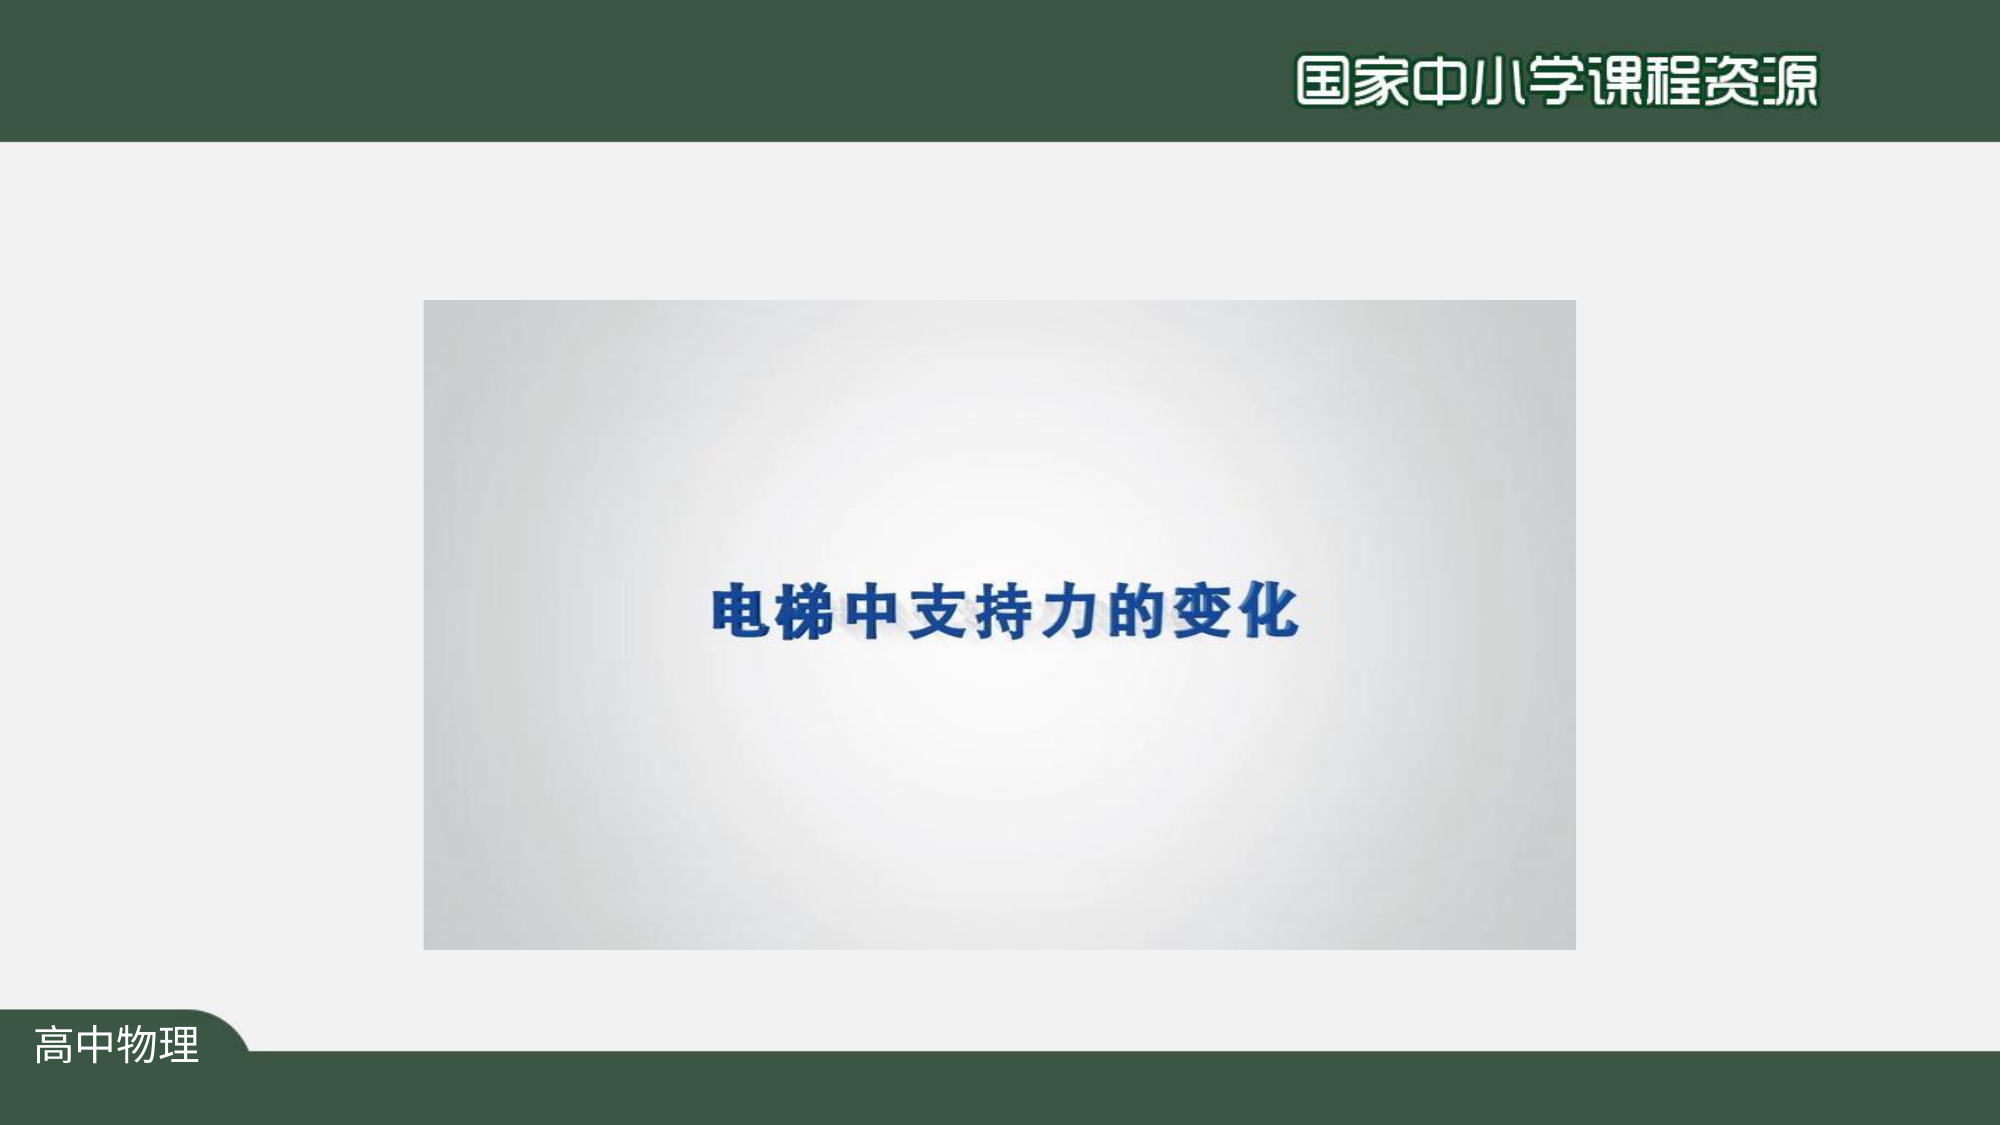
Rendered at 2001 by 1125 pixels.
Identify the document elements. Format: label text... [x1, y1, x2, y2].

footer 高中物理 [31, 1013, 202, 1125]
picture [0, 0, 2000, 1125]
text_box [423, 300, 1577, 950]
